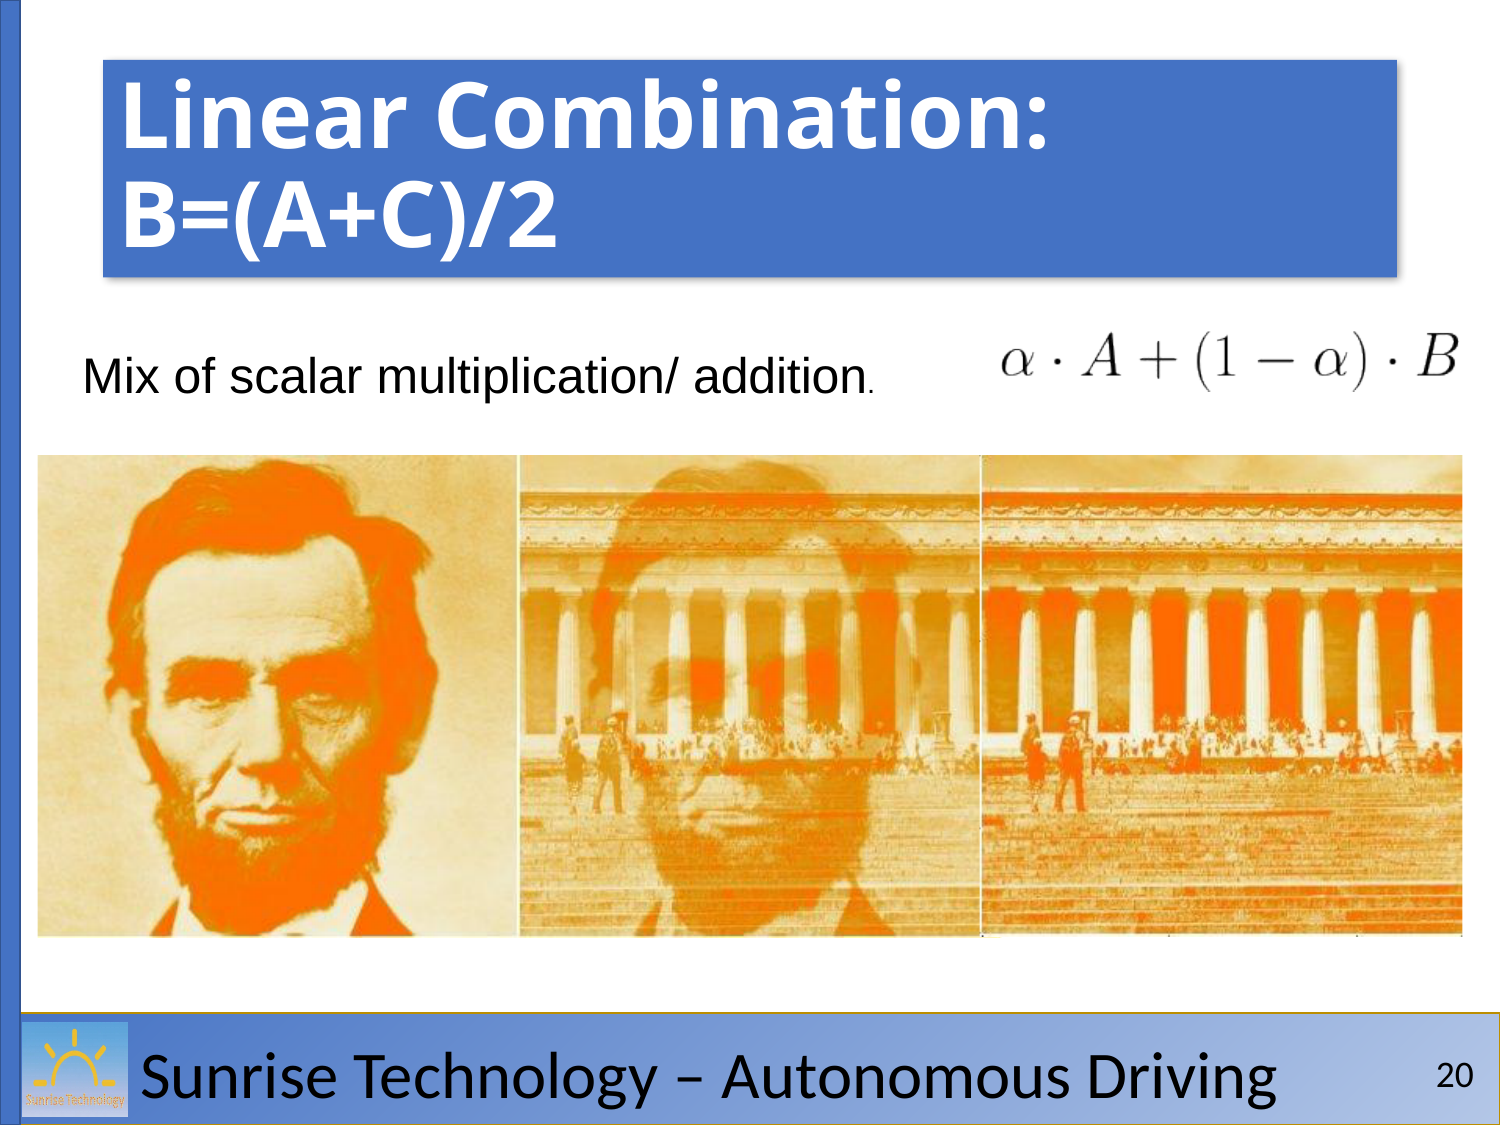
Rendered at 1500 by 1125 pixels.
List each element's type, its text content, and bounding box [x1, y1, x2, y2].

picture [22, 1022, 128, 1117]
title Linear Combination: B=(A+C)/2 [103, 59, 1397, 278]
text_box Mix of scalar multiplication/ addition. [79, 340, 879, 403]
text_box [37, 455, 1463, 938]
text_box [1001, 331, 1460, 392]
